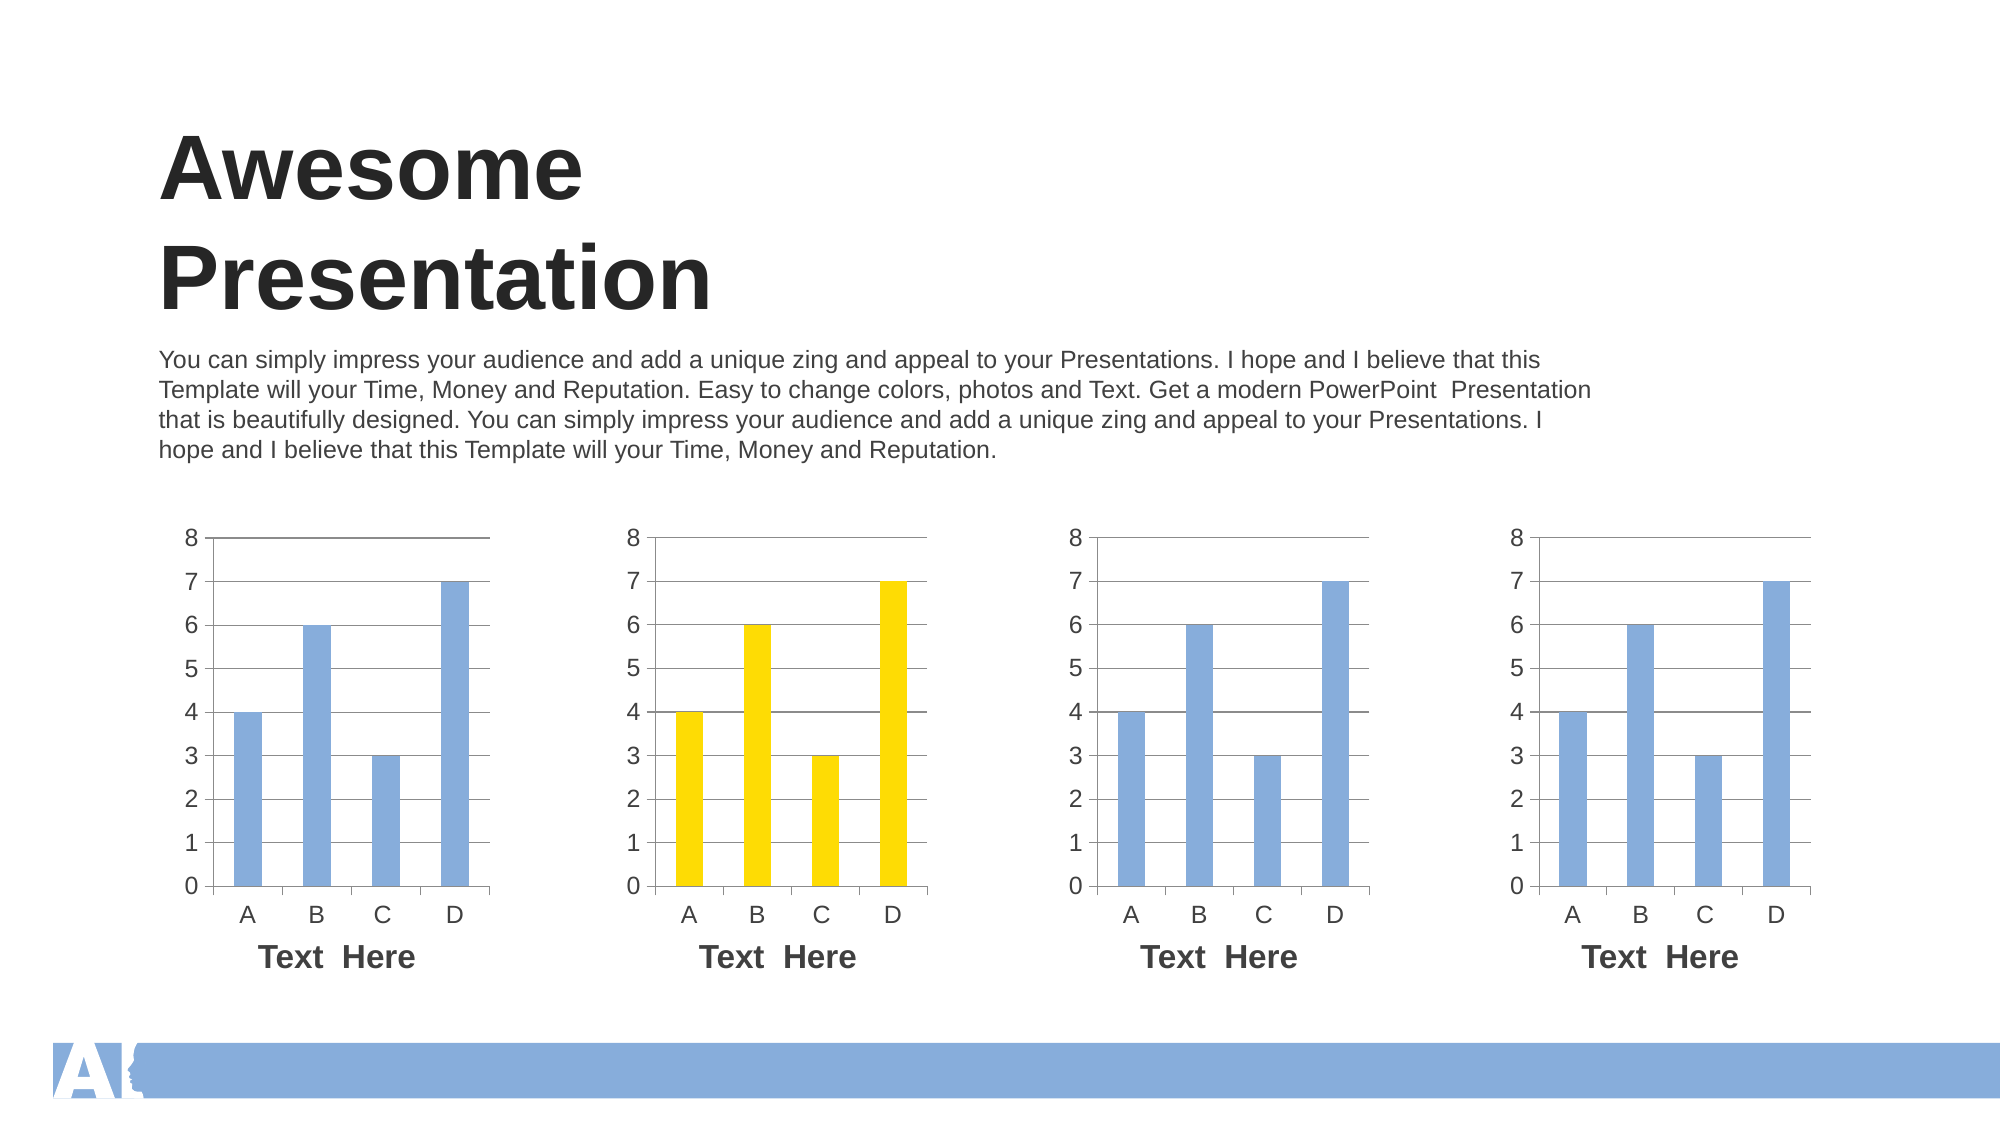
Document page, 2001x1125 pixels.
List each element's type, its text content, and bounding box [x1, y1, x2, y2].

text_box Text Here [224, 937, 450, 983]
chart [1062, 515, 1376, 937]
text_box Awesome Presentation [143, 100, 812, 336]
text_box Text Here [665, 937, 891, 983]
text_box You can simply impress your audience and add a unique zing and appeal to your Presentations. I hope and I believe that this Template will your Time, Money and Reputation. Easy to change colors, photos and Text. Get a modern PowerPoint Presentation that is beautifully designed. You can simply impress your audience and add a unique zing and appeal to your Presentations. I hope and I believe that this Template will your Time, Money and Reputation. [143, 336, 1620, 471]
chart [1503, 515, 1817, 937]
text_box Text Here [1548, 937, 1773, 983]
chart [620, 515, 934, 937]
chart [178, 516, 497, 937]
text_box Text Here [1107, 937, 1332, 983]
